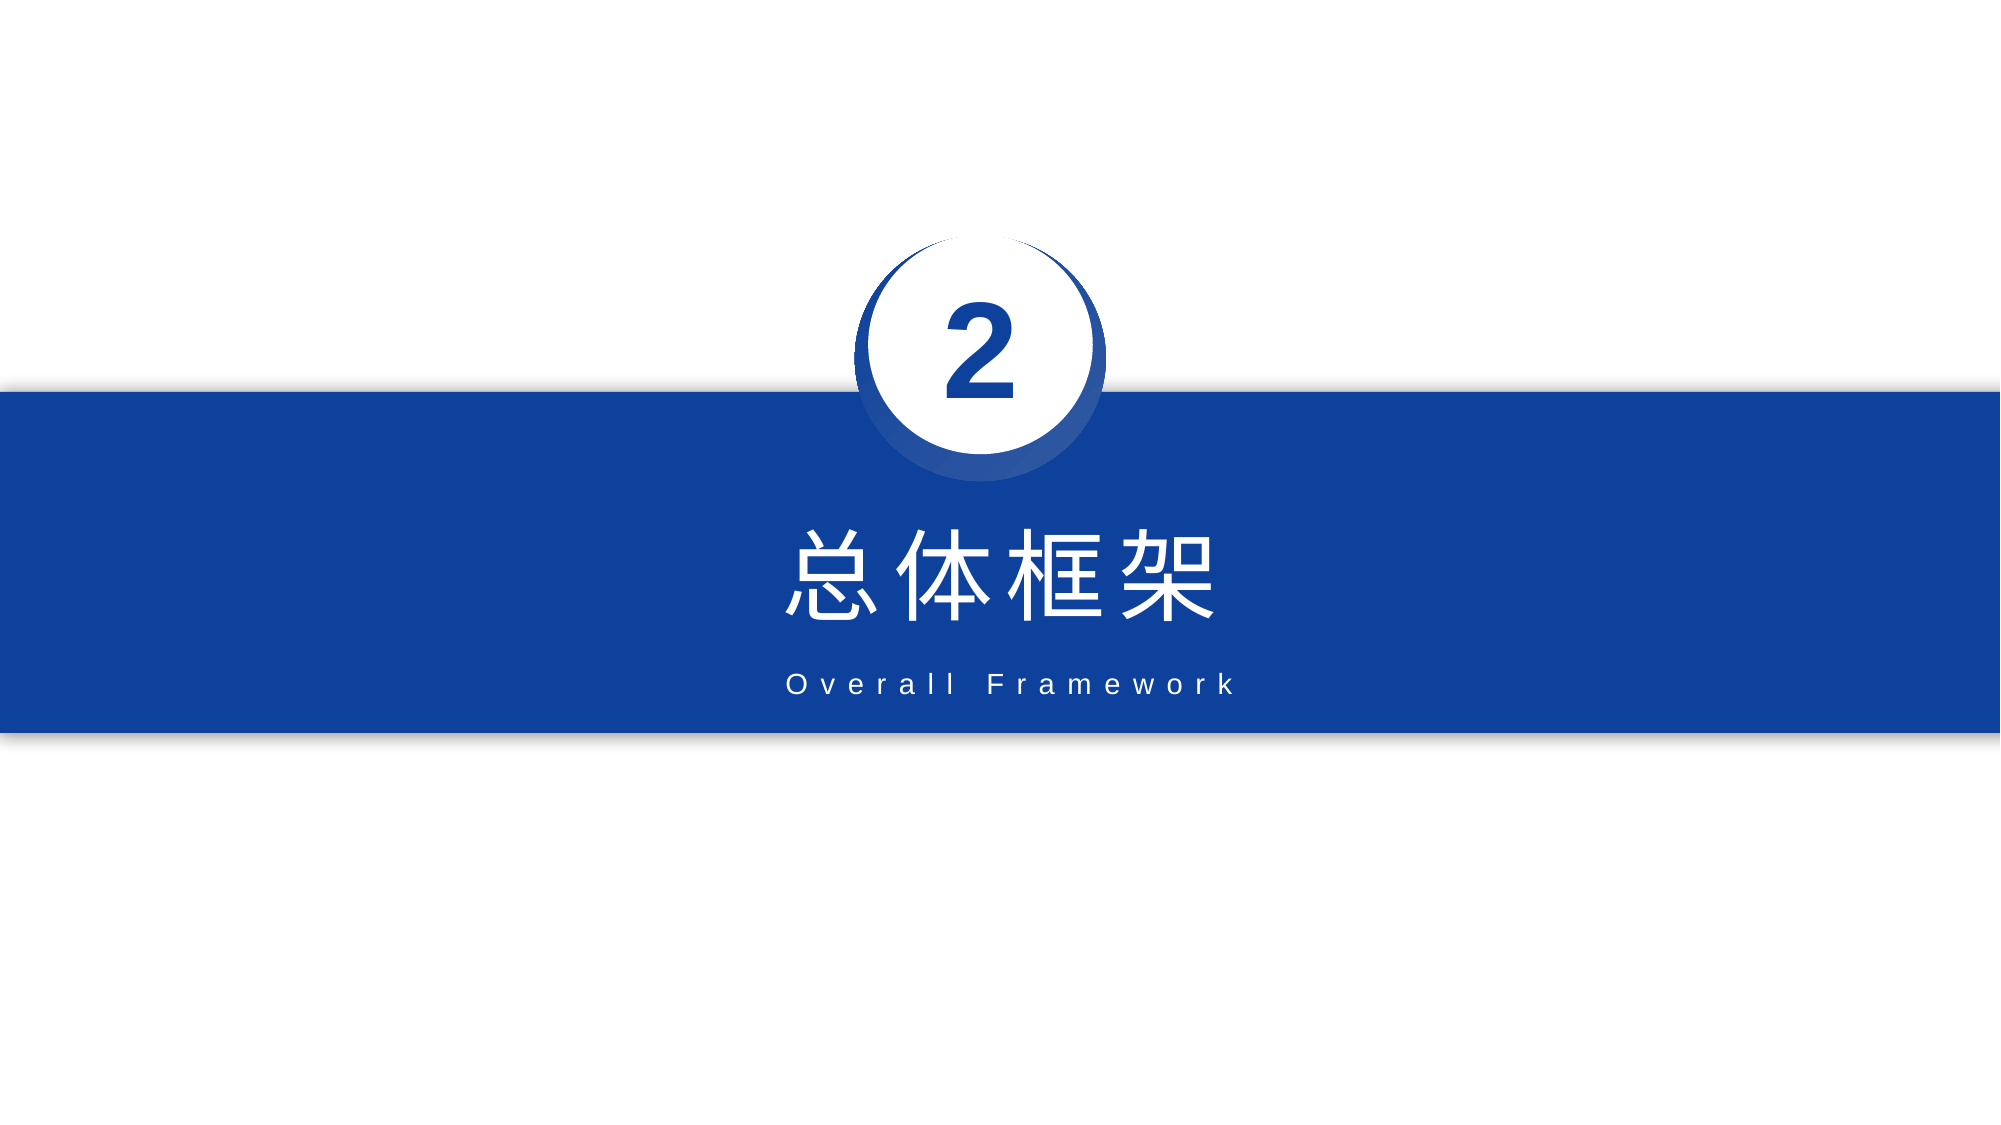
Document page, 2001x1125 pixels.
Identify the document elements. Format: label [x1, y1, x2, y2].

text_box [0, 391, 2000, 734]
text_box [757, 505, 1256, 709]
text_box [854, 234, 1106, 482]
